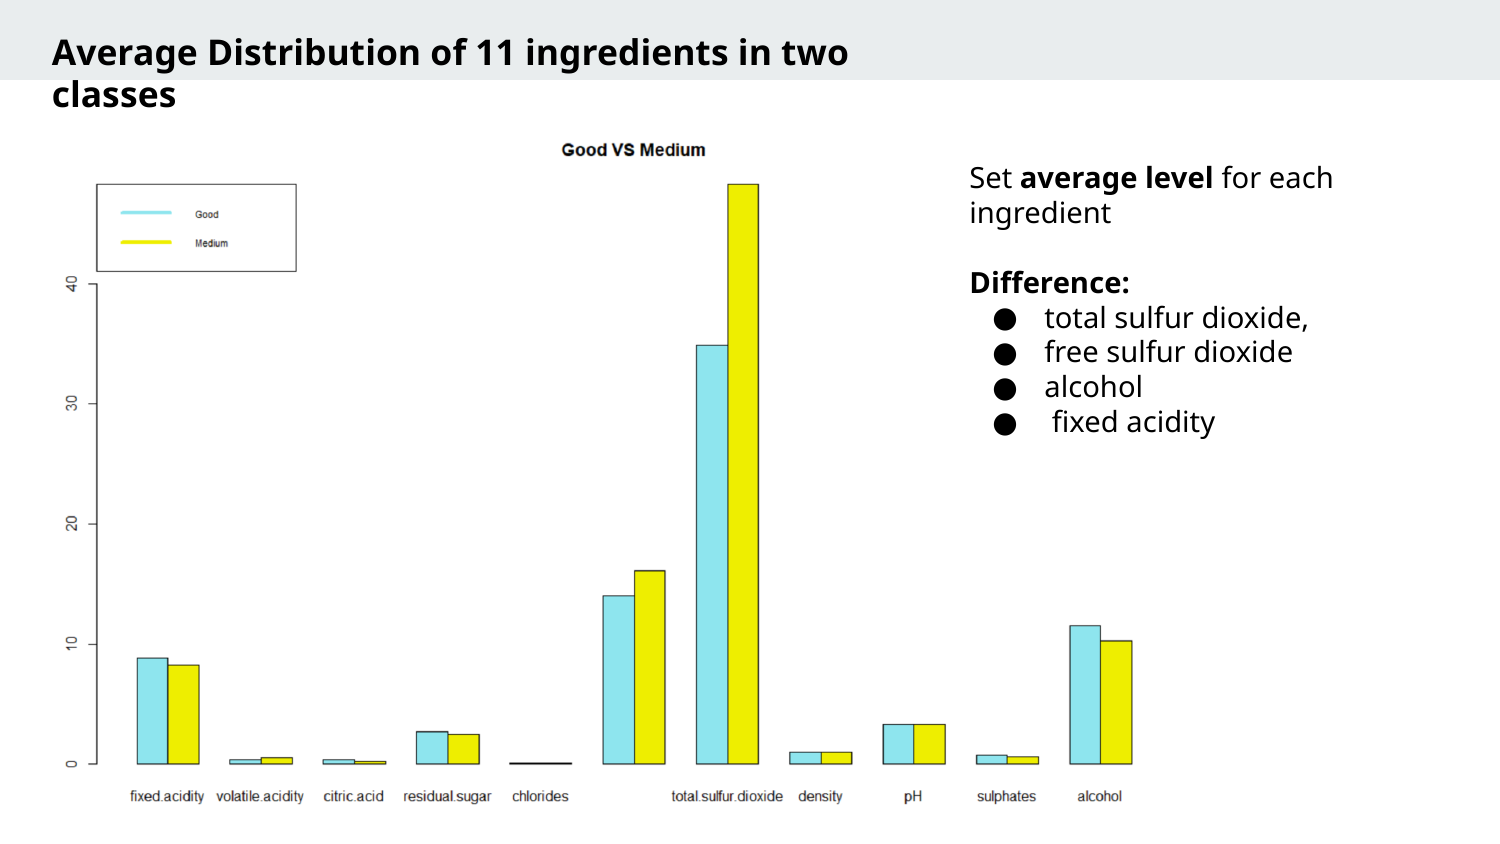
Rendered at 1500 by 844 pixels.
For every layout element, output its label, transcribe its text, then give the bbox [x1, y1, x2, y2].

text_box Average Distribution of 11 ingredients in two classes [36, 14, 912, 117]
picture [36, 117, 1164, 829]
text_box Set average level for each ingredient Difference: total sulfur dioxide, free sulfur dioxide alcohol fixed acidity [1168, 144, 1452, 454]
